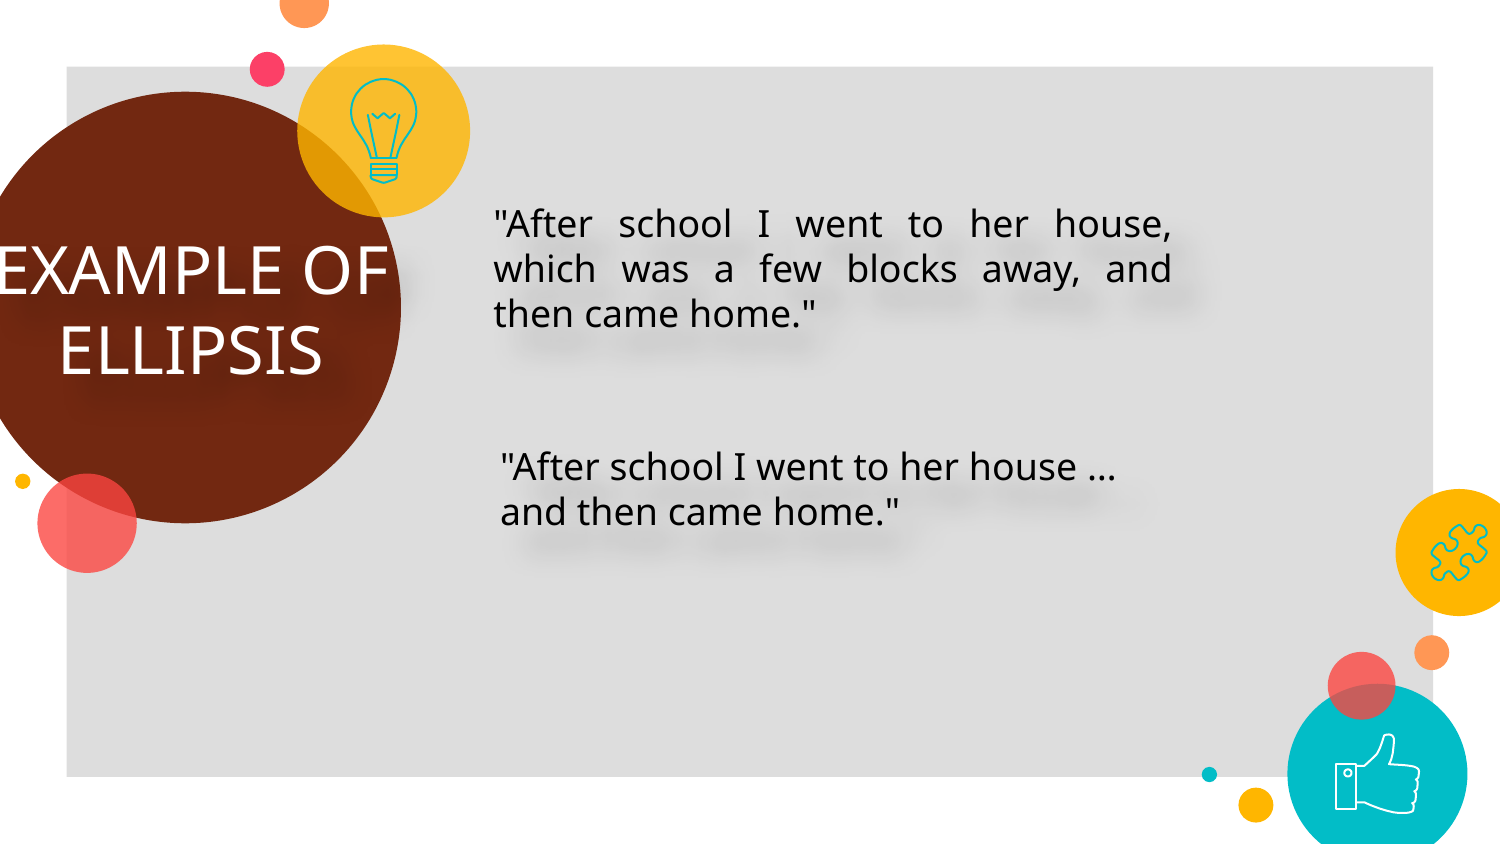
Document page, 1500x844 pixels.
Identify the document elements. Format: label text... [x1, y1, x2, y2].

text_box "After school I went to her house … and then came home." [485, 435, 1195, 581]
text_box "After school I went to her house, which was a few blocks away, and then came home." [478, 192, 1188, 383]
text_box EXAMPLE OF ELLIPSIS [0, 91, 405, 524]
